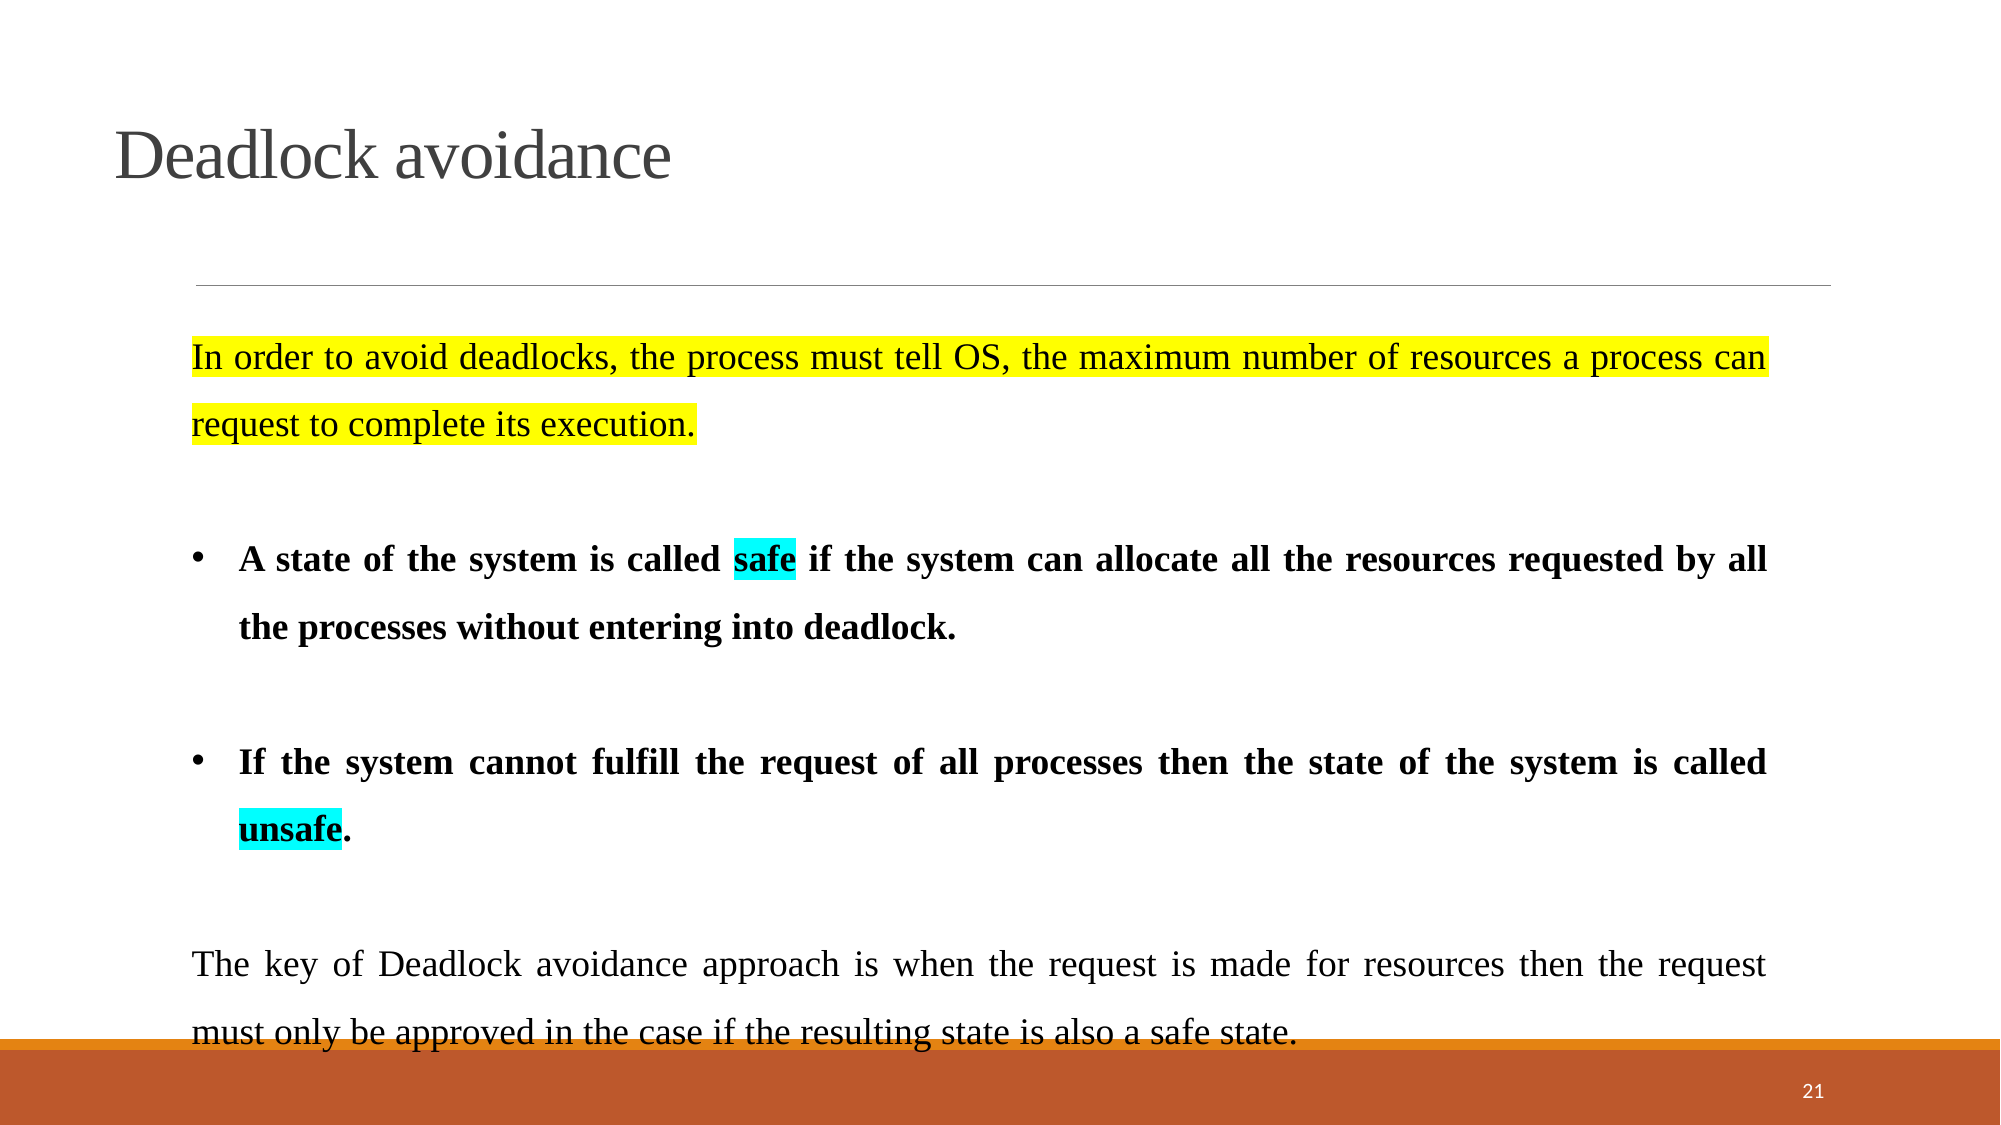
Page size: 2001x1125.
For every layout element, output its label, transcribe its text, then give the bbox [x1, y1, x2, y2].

text_box In order to avoid deadlocks, the process must tell OS, the maximum number of resources a process can request to complete its execution. A state of the system is called safe if the system can allocate all the resources requested by all the processes without entering into deadlock. If the system cannot fulfill the request of all processes then the state of the system is called unsafe. The key of Deadlock avoidance approach is when the request is made for resources then the request must only be approved in the case if the resulting state is also a safe state. [176, 301, 1784, 1060]
slide_number 21 [1624, 1059, 1840, 1120]
text_box Deadlock avoidance [99, 59, 1946, 201]
